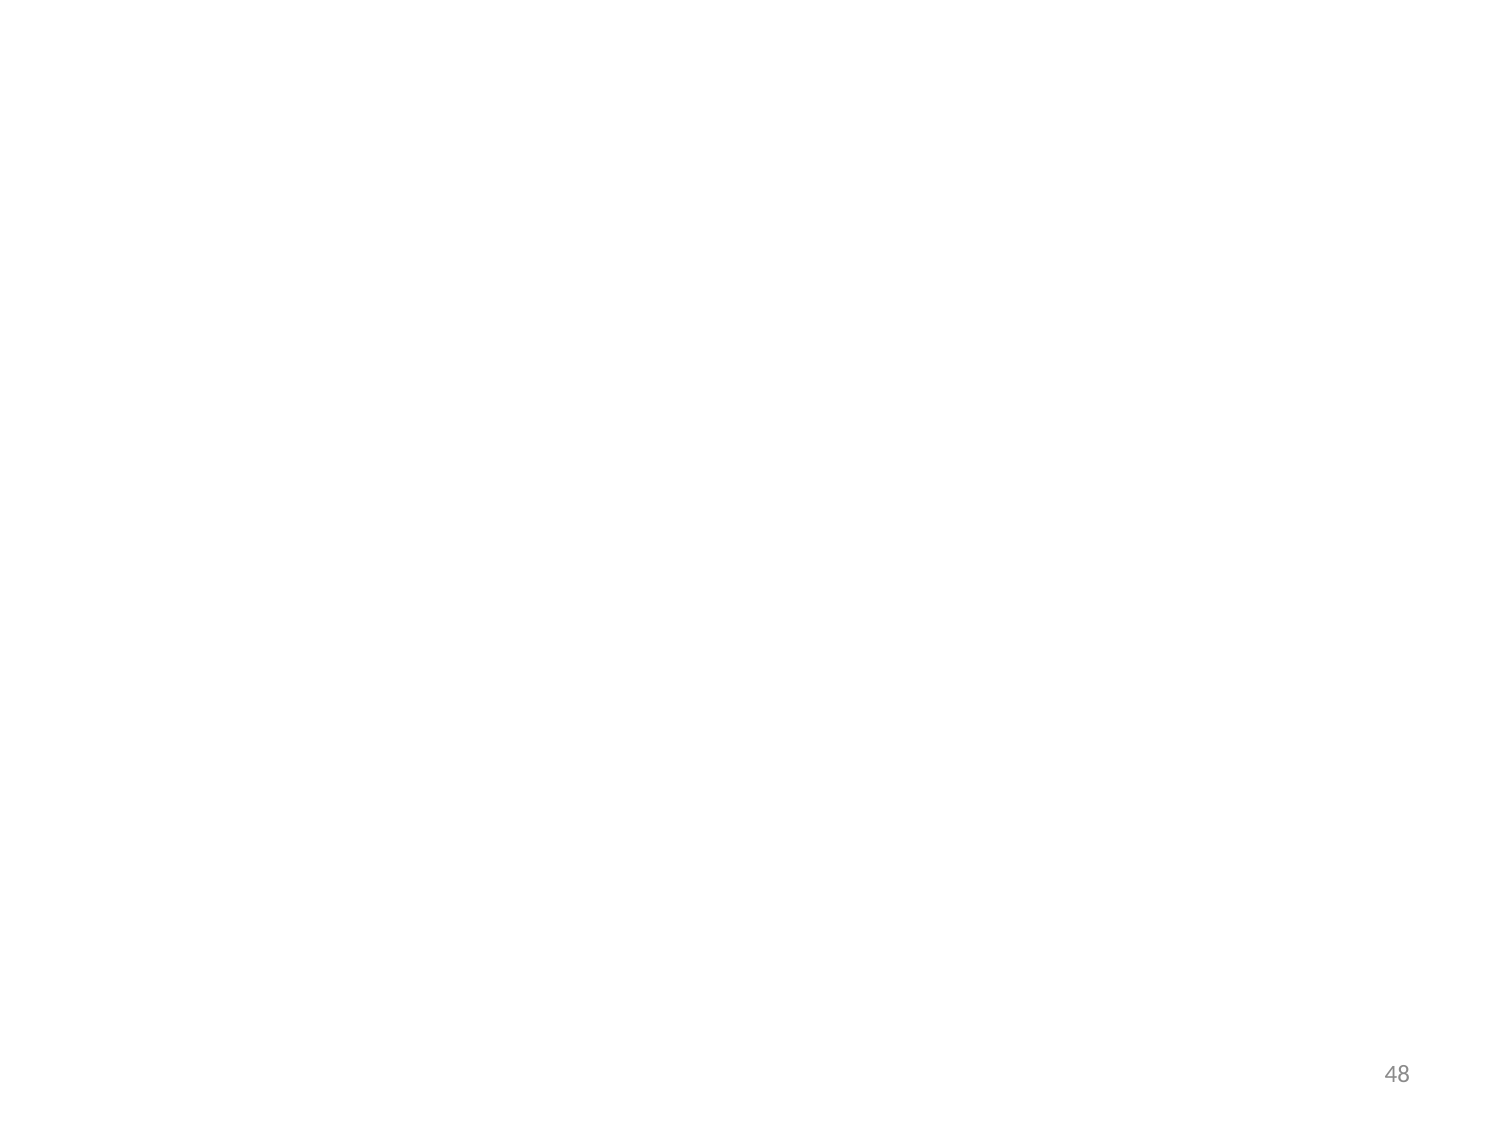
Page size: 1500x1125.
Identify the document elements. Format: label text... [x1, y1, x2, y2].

slide_number 48 [1074, 1042, 1425, 1103]
